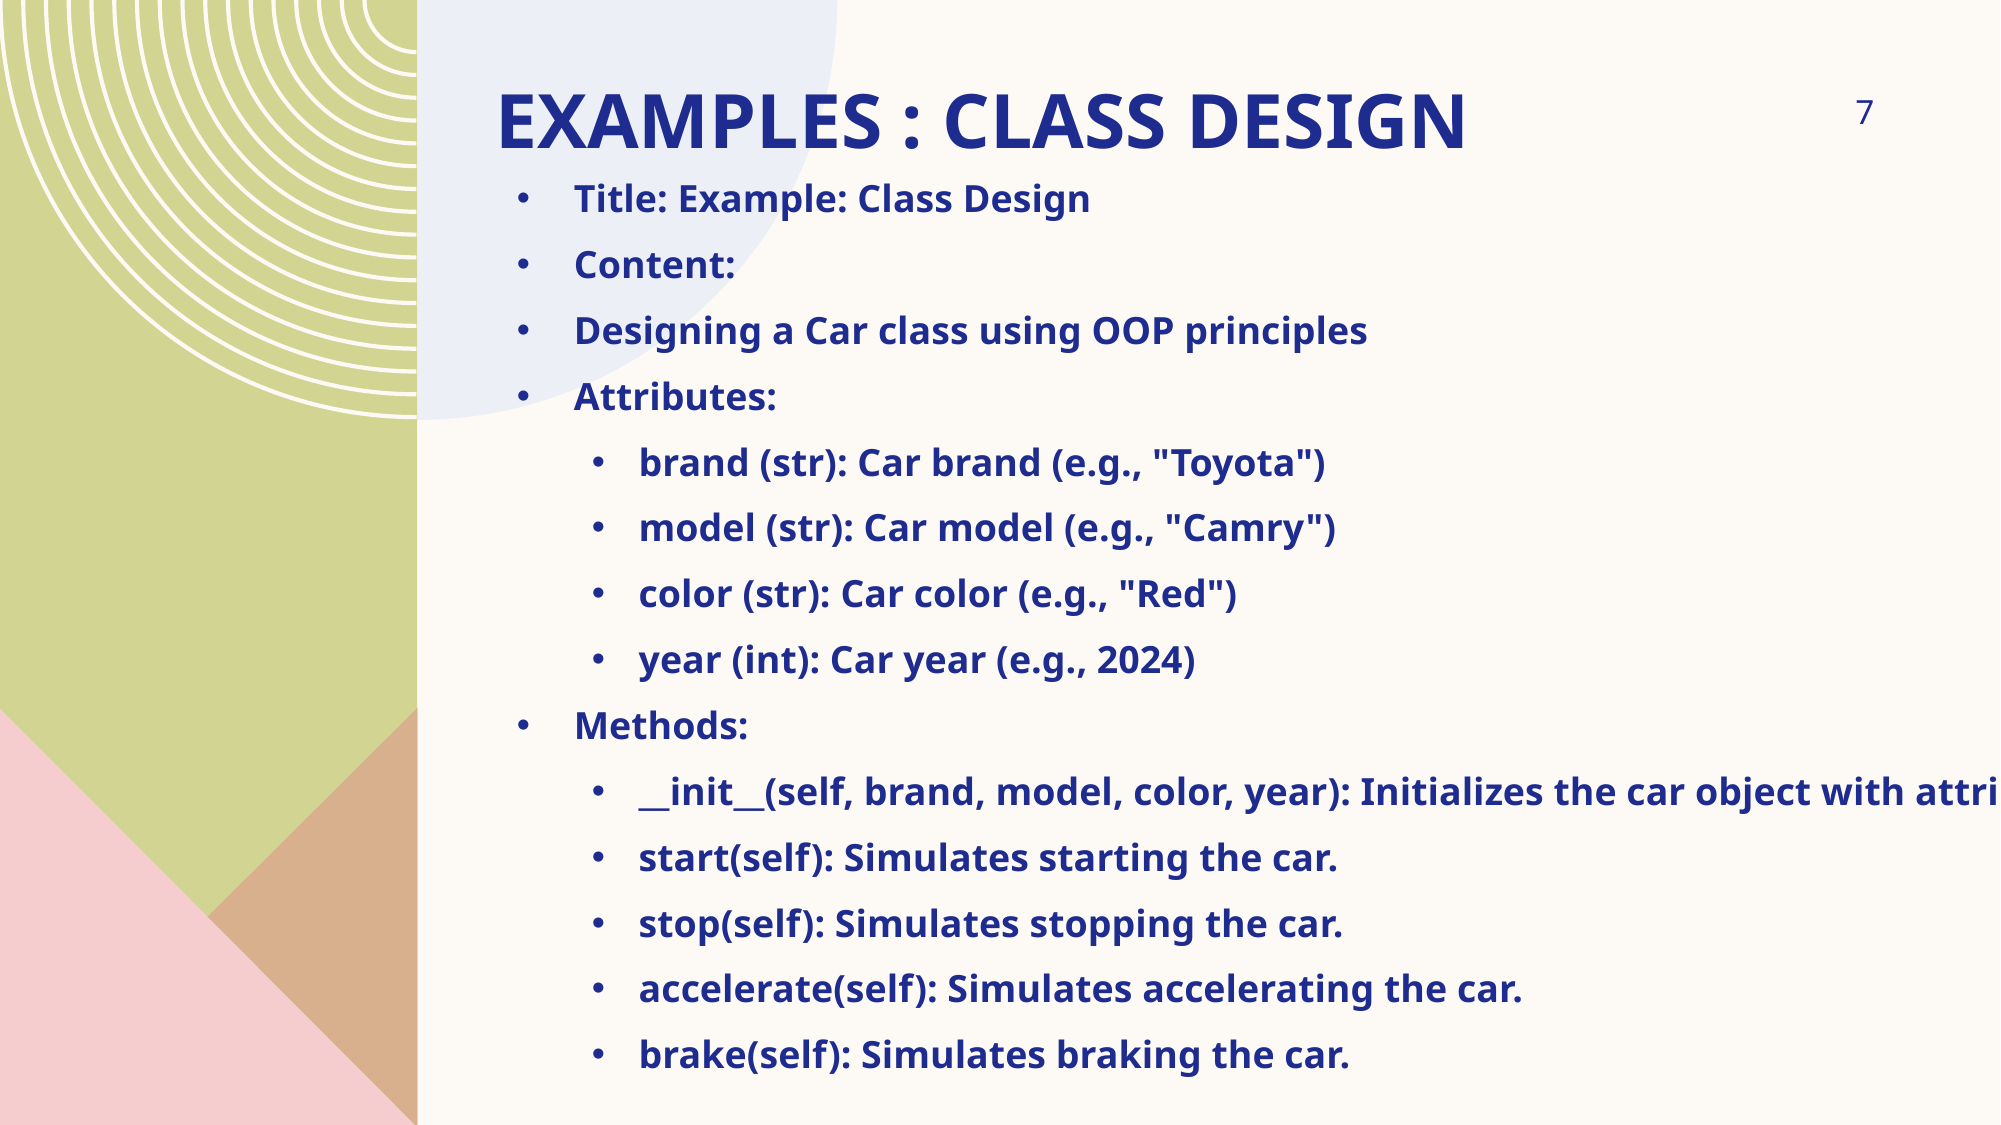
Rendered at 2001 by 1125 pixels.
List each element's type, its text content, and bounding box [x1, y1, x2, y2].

title Examples : class design [480, 0, 1787, 164]
list Title: Example: Class Design Content: Designing a Car class using OOP principles Attributes: brand (str): Car brand (e.g., "Toyota") model (str): Car model (e.g., "Camry") color (str): Car color (e.g., "Red") year (int): Car year (e.g., 2024) Methods: __init__(self, brand, model, color, year): Initializes the car object with attributes. start(self): Simulates starting the car. stop(self): Simulates stopping the car. accelerate(self): Simulates accelerating the car. brake(self): Simulates braking the car. [501, 167, 2000, 1125]
slide_number 7 [1699, 75, 1875, 153]
